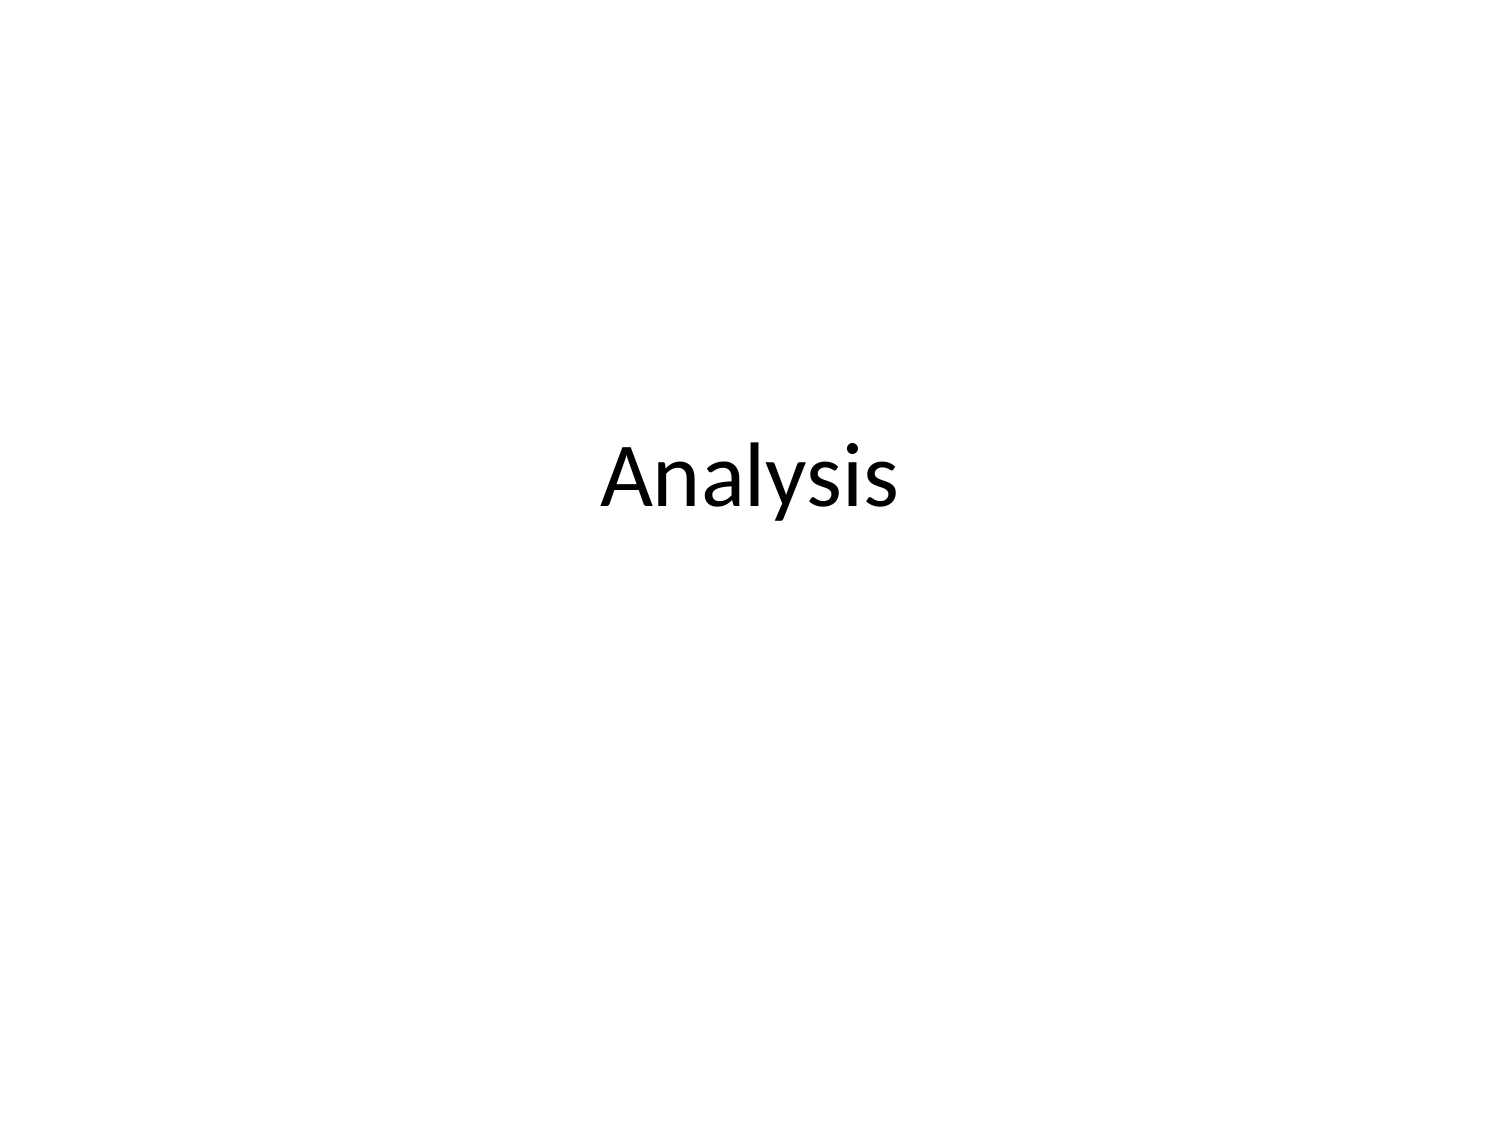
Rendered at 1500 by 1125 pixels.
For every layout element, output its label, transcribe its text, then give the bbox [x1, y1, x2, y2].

title Analysis [112, 349, 1388, 591]
